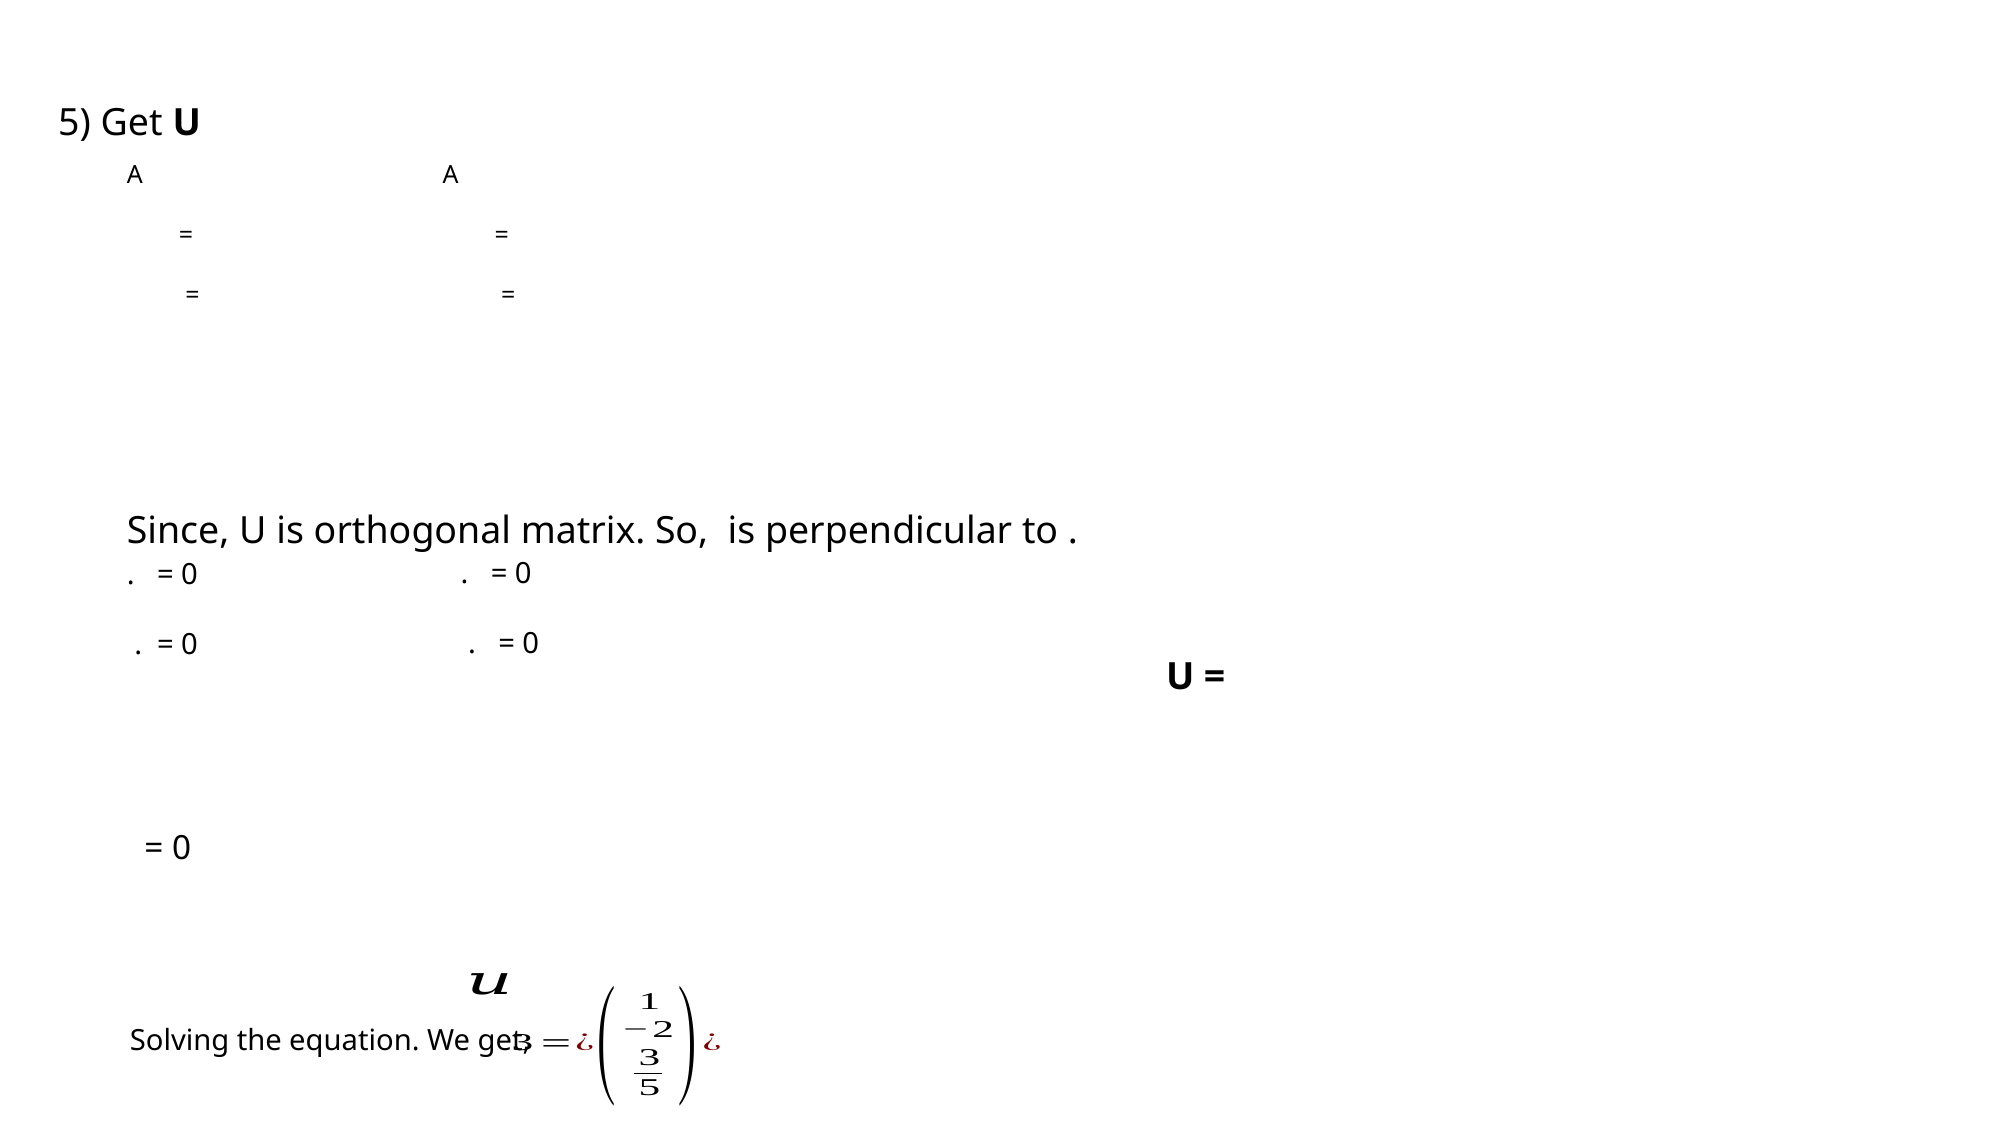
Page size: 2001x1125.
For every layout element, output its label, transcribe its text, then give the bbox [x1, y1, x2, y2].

text_box Solving the equation. We get, [115, 1014, 961, 1064]
text_box 5) Get U [43, 90, 889, 151]
